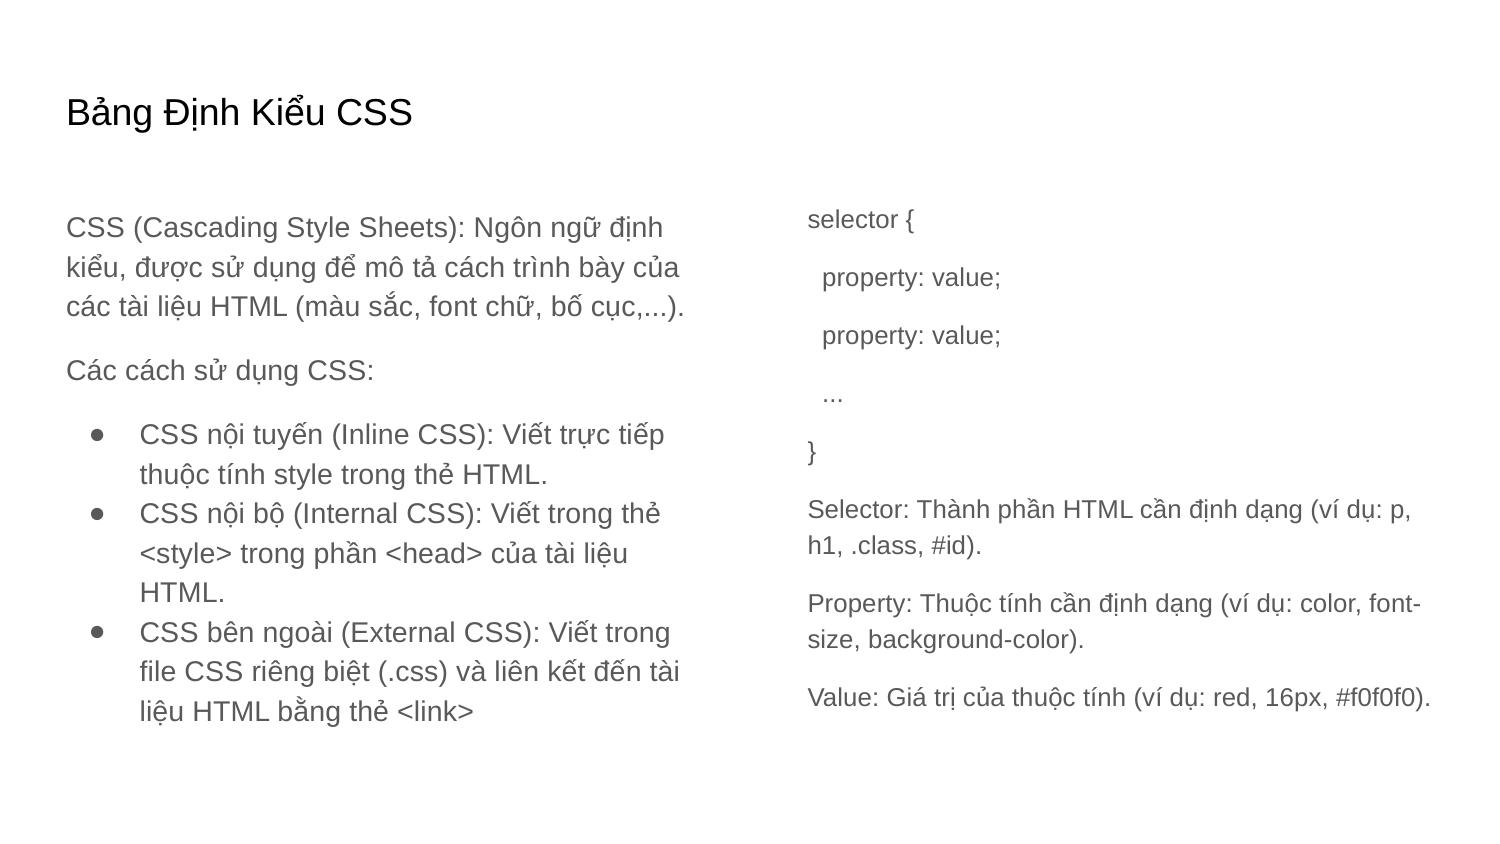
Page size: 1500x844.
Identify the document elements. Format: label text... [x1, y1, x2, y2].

list selector { property: value; property: value; ... } Selector: Thành phần HTML cần định dạng (ví dụ: p, h1, .class, #id). Property: Thuộc tính cần định dạng (ví dụ: color, font-size, background-color). Value: Giá trị của thuộc tính (ví dụ: red, 16px, #f0f0f0). [792, 189, 1449, 750]
title Bảng Định Kiểu CSS [51, 72, 1449, 167]
list CSS (Cascading Style Sheets): Ngôn ngữ định kiểu, được sử dụng để mô tả cách trình bày của các tài liệu HTML (màu sắc, font chữ, bố cục,...). Các cách sử dụng CSS: CSS nội tuyến (Inline CSS): Viết trực tiếp thuộc tính style trong thẻ HTML. CSS nội bộ (Internal CSS): Viết trong thẻ <style> trong phần <head> của tài liệu HTML. CSS bên ngoài (External CSS): Viết trong file CSS riêng biệt (.css) và liên kết đến tài liệu HTML bằng thẻ <link> [51, 189, 708, 750]
